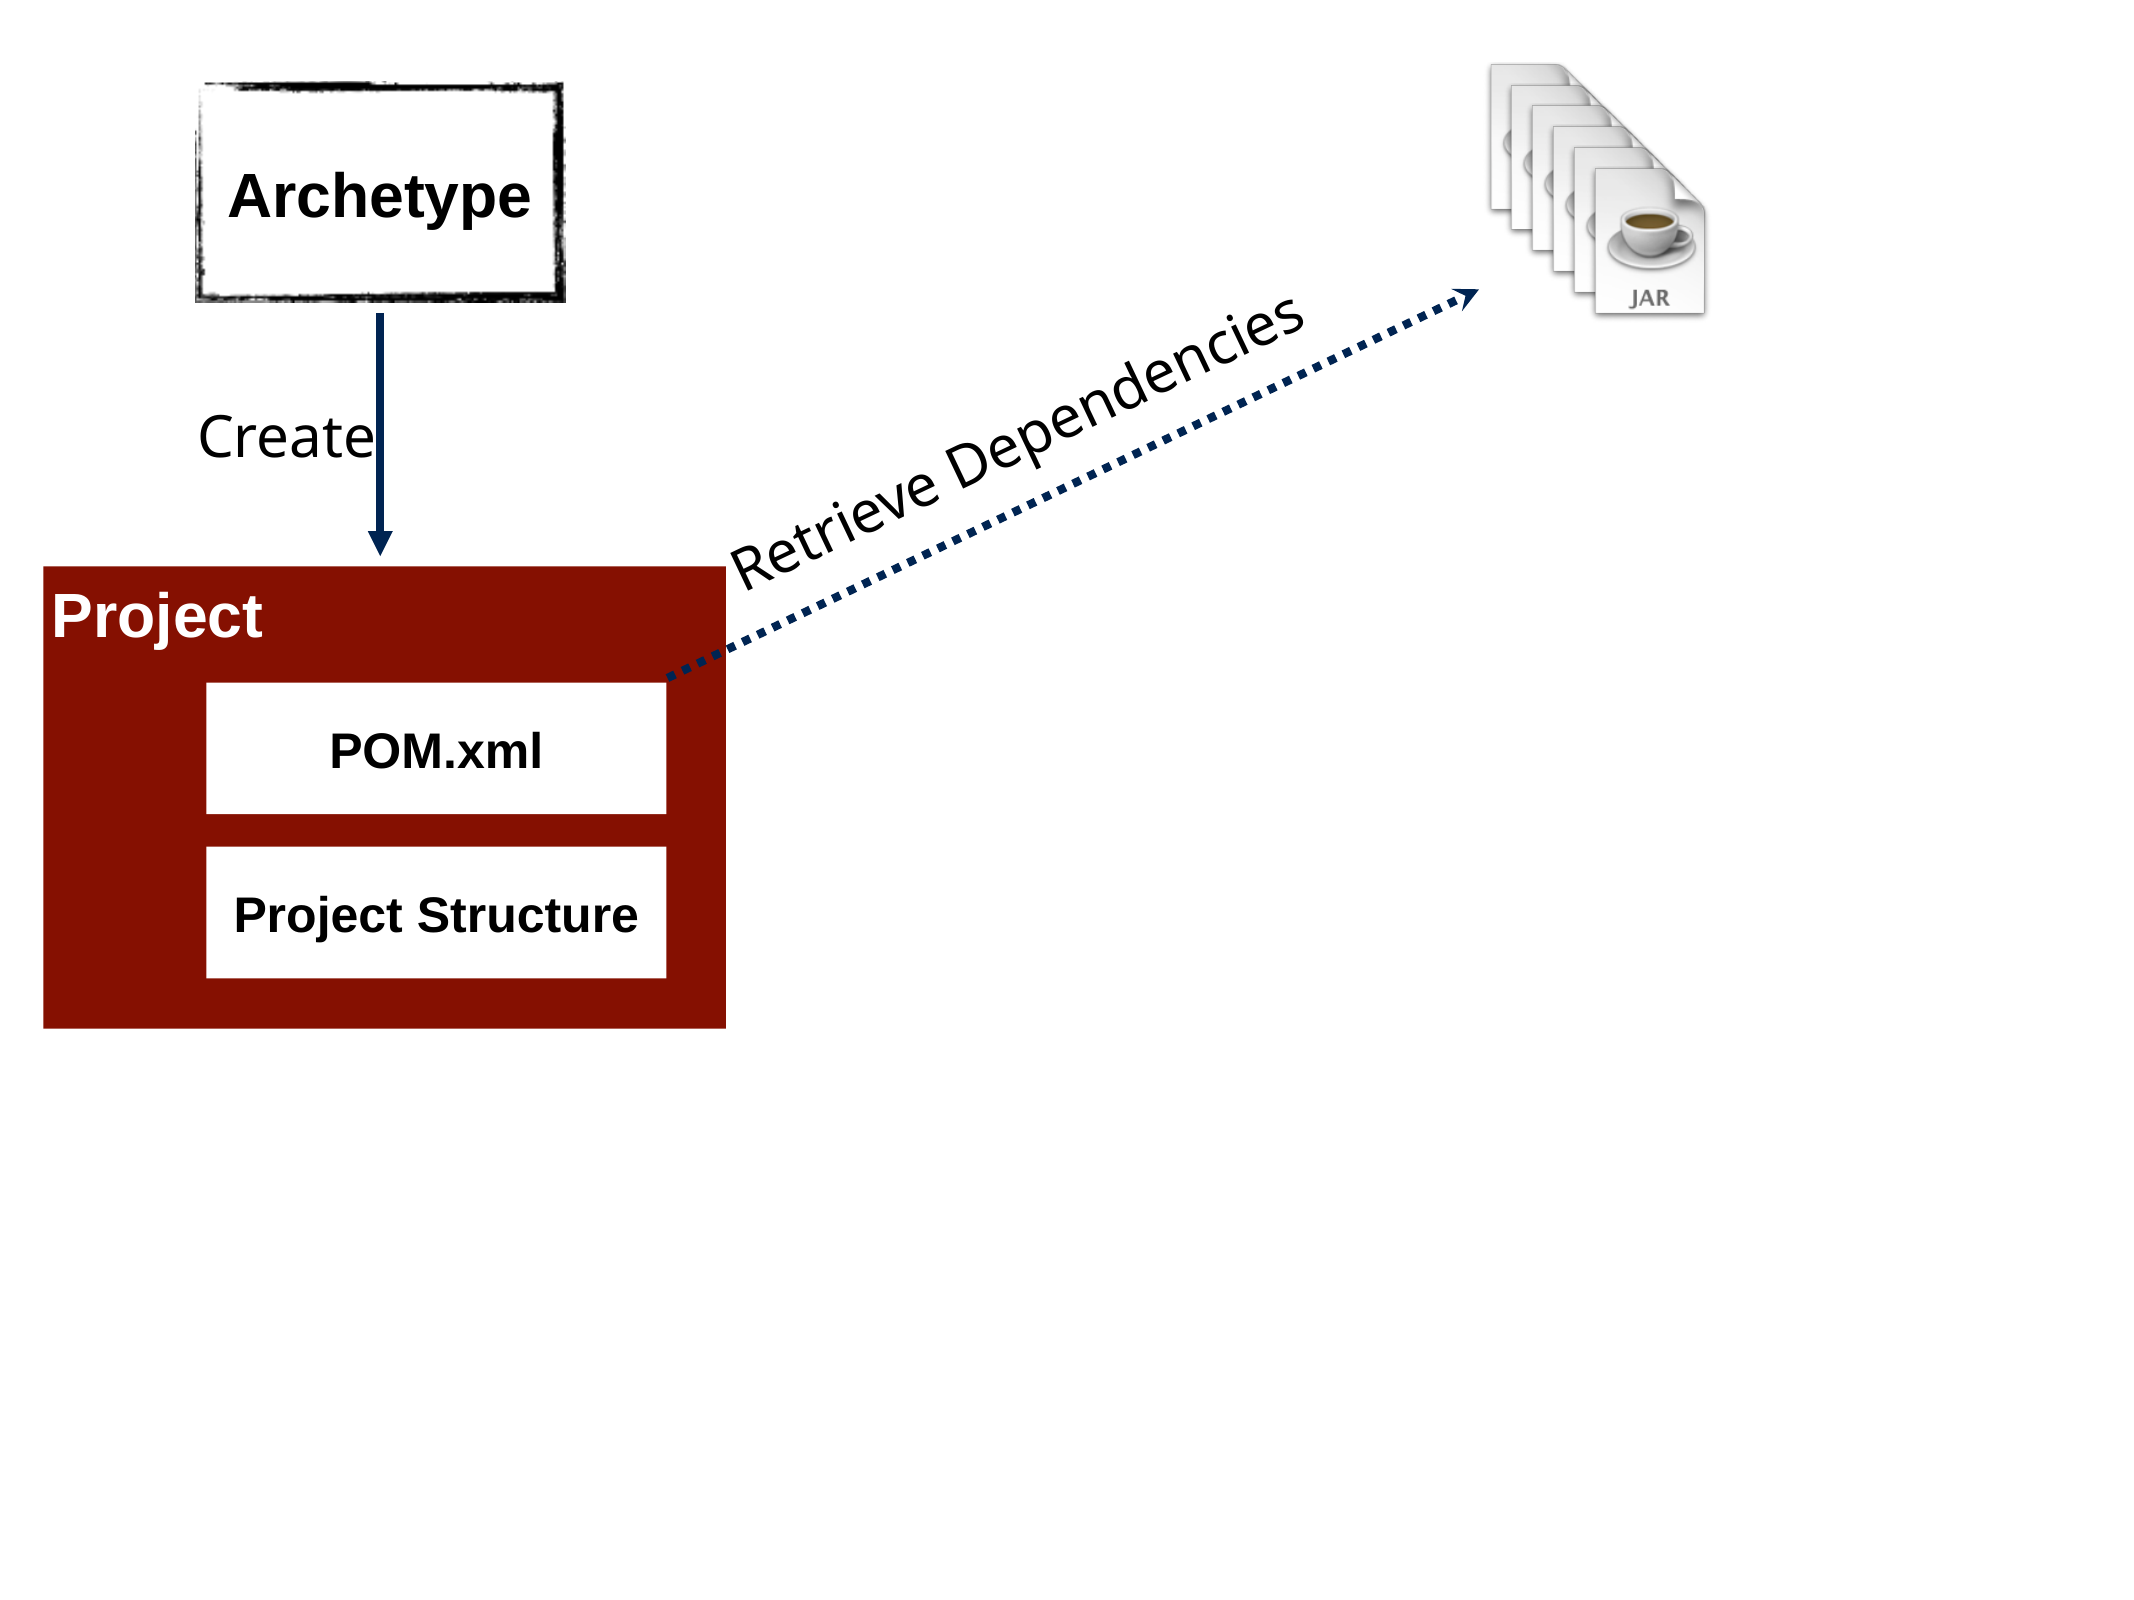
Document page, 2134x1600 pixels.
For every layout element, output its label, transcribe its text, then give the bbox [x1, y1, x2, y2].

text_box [1467, 61, 1729, 323]
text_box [194, 81, 566, 303]
text_box Retrieve Dependencies [706, 254, 1339, 616]
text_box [43, 566, 727, 1029]
text_box Create [188, 391, 385, 478]
text_box [374, 478, 387, 557]
